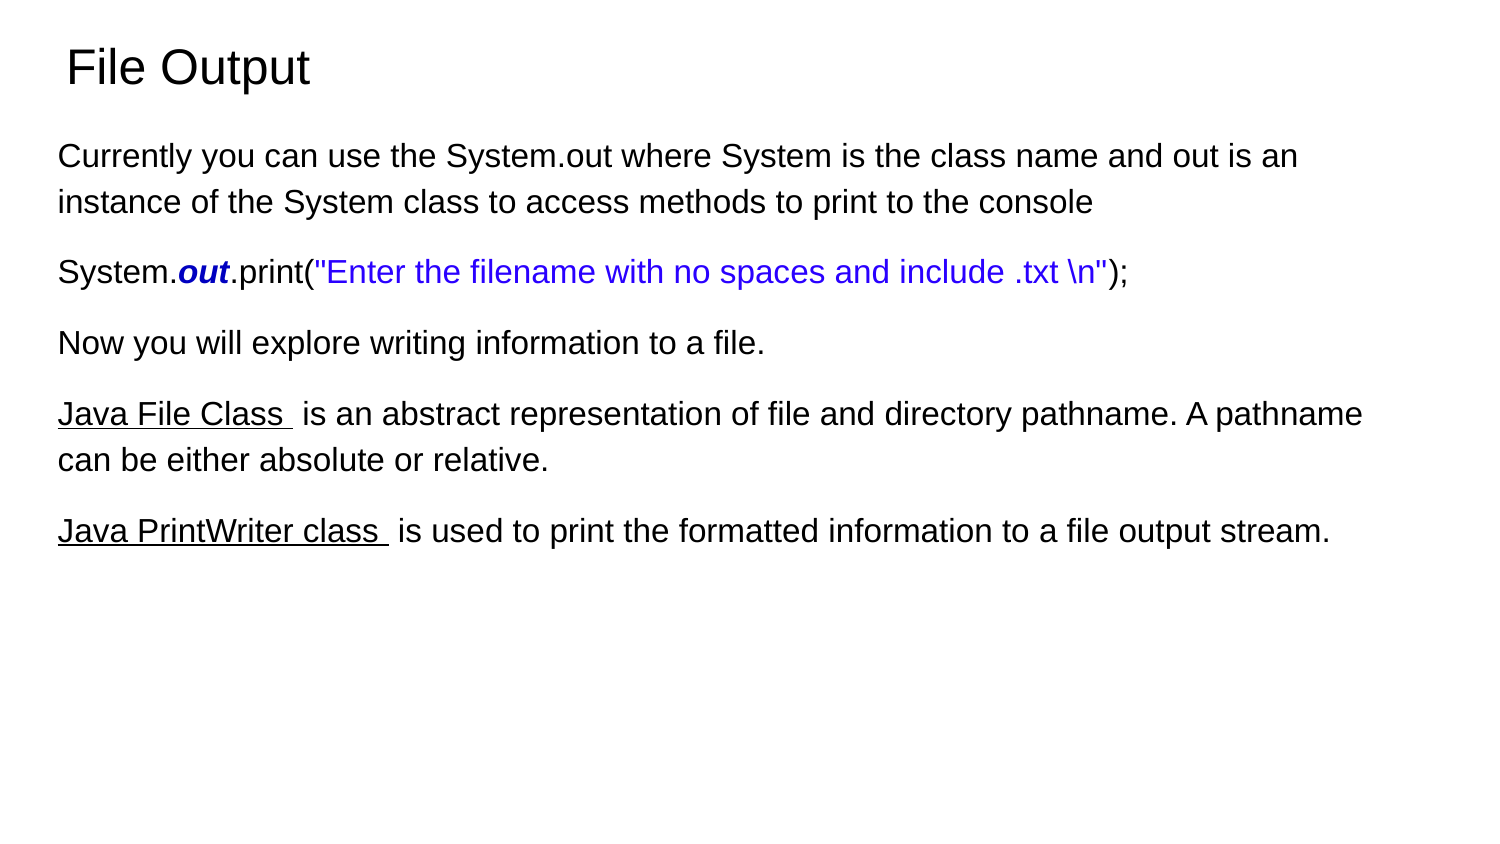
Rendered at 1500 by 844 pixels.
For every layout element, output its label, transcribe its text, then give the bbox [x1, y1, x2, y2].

list Currently you can use the System.out where System is the class name and out is an instance of the System class to access methods to print to the console System.out.print("Enter the filename with no spaces and include .txt \n"); Now you will explore writing information to a file. Java File Class is an abstract representation of file and directory pathname. A pathname can be either absolute or relative. Java PrintWriter class is used to print the formatted information to a file output stream. [42, 113, 1441, 790]
title File Output [51, 19, 1449, 114]
